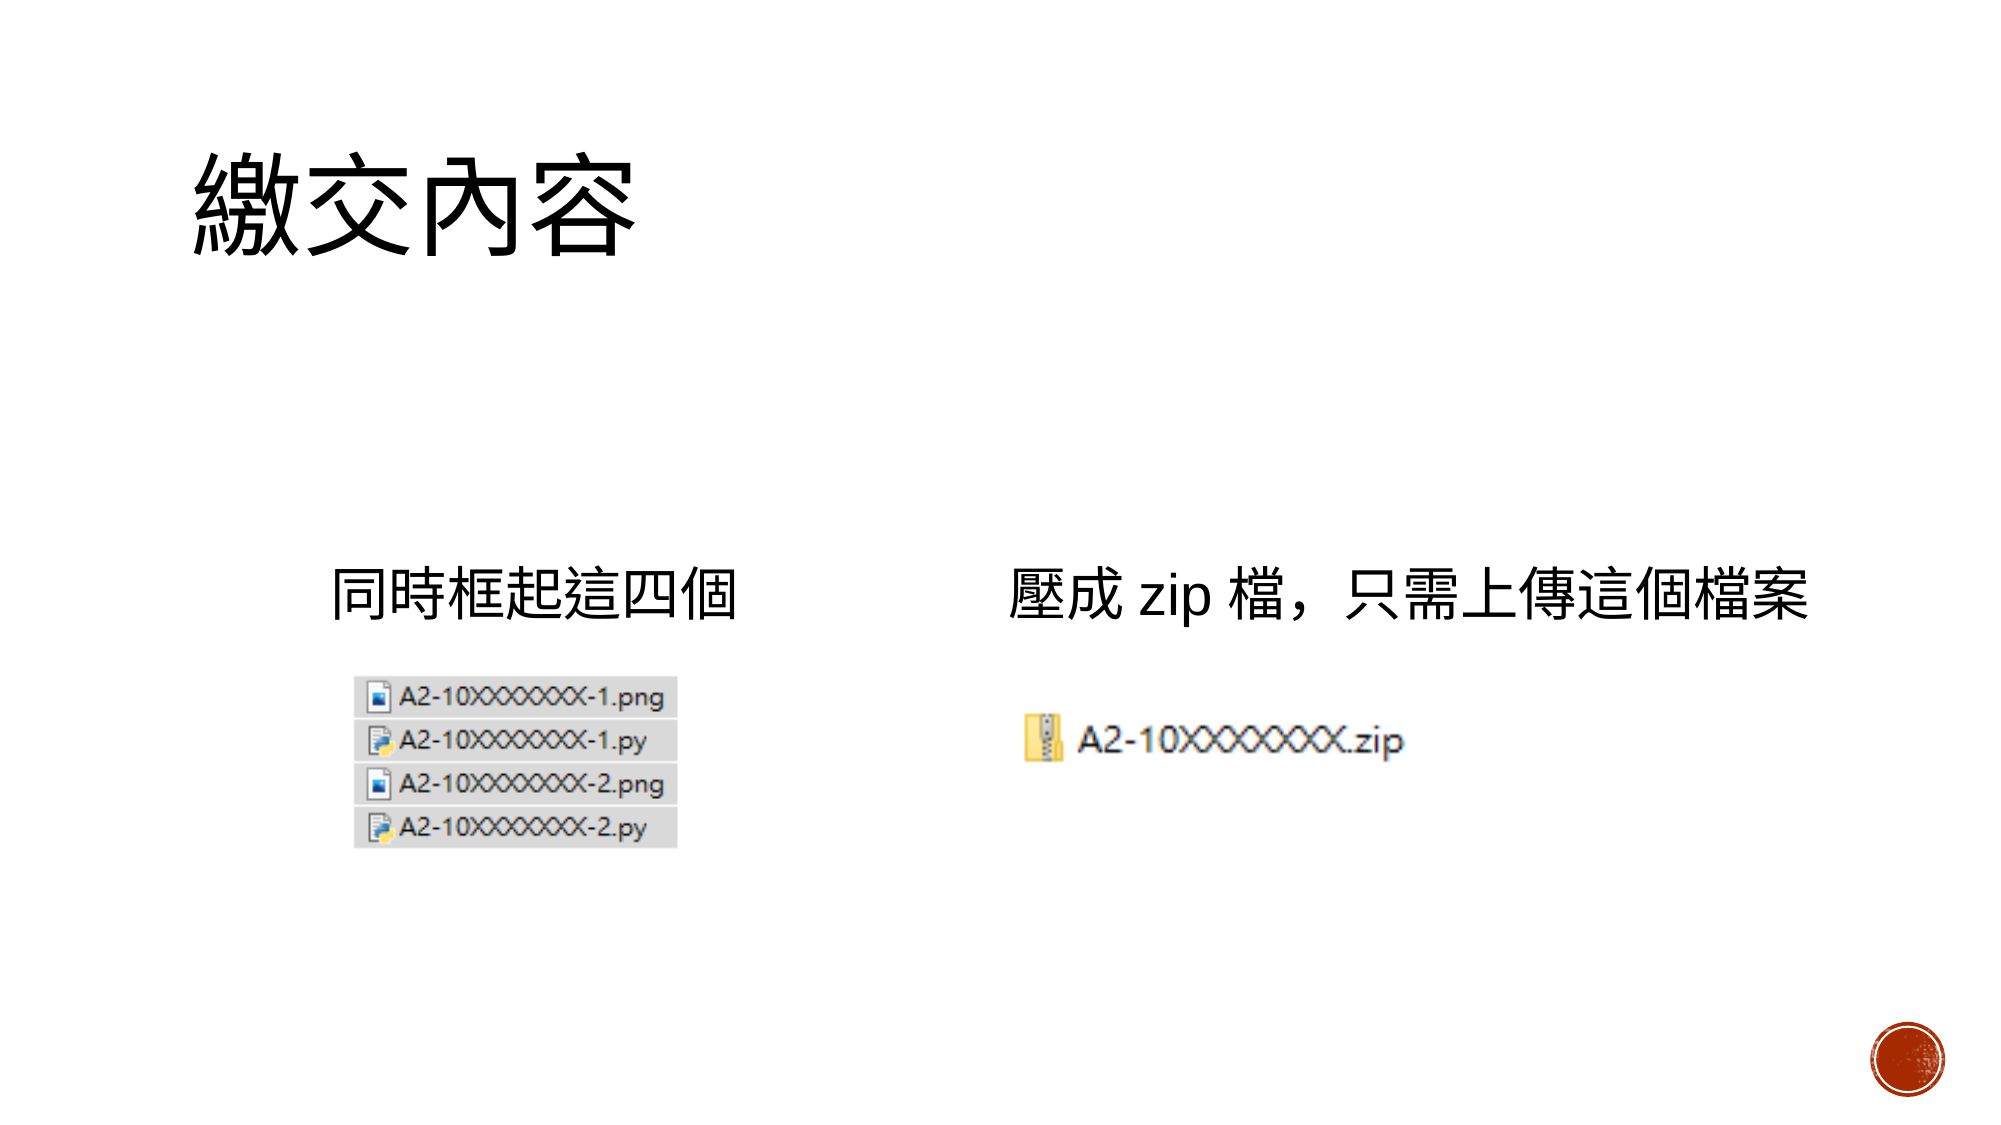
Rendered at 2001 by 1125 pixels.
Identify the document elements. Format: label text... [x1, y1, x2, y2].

text_box 同時框起這四個 [315, 549, 803, 635]
text_box 壓成zip檔，只需上傳這個檔案 [993, 549, 1825, 635]
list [341, 659, 846, 912]
picture [999, 676, 1759, 840]
title 繳交內容 [175, 79, 1826, 344]
